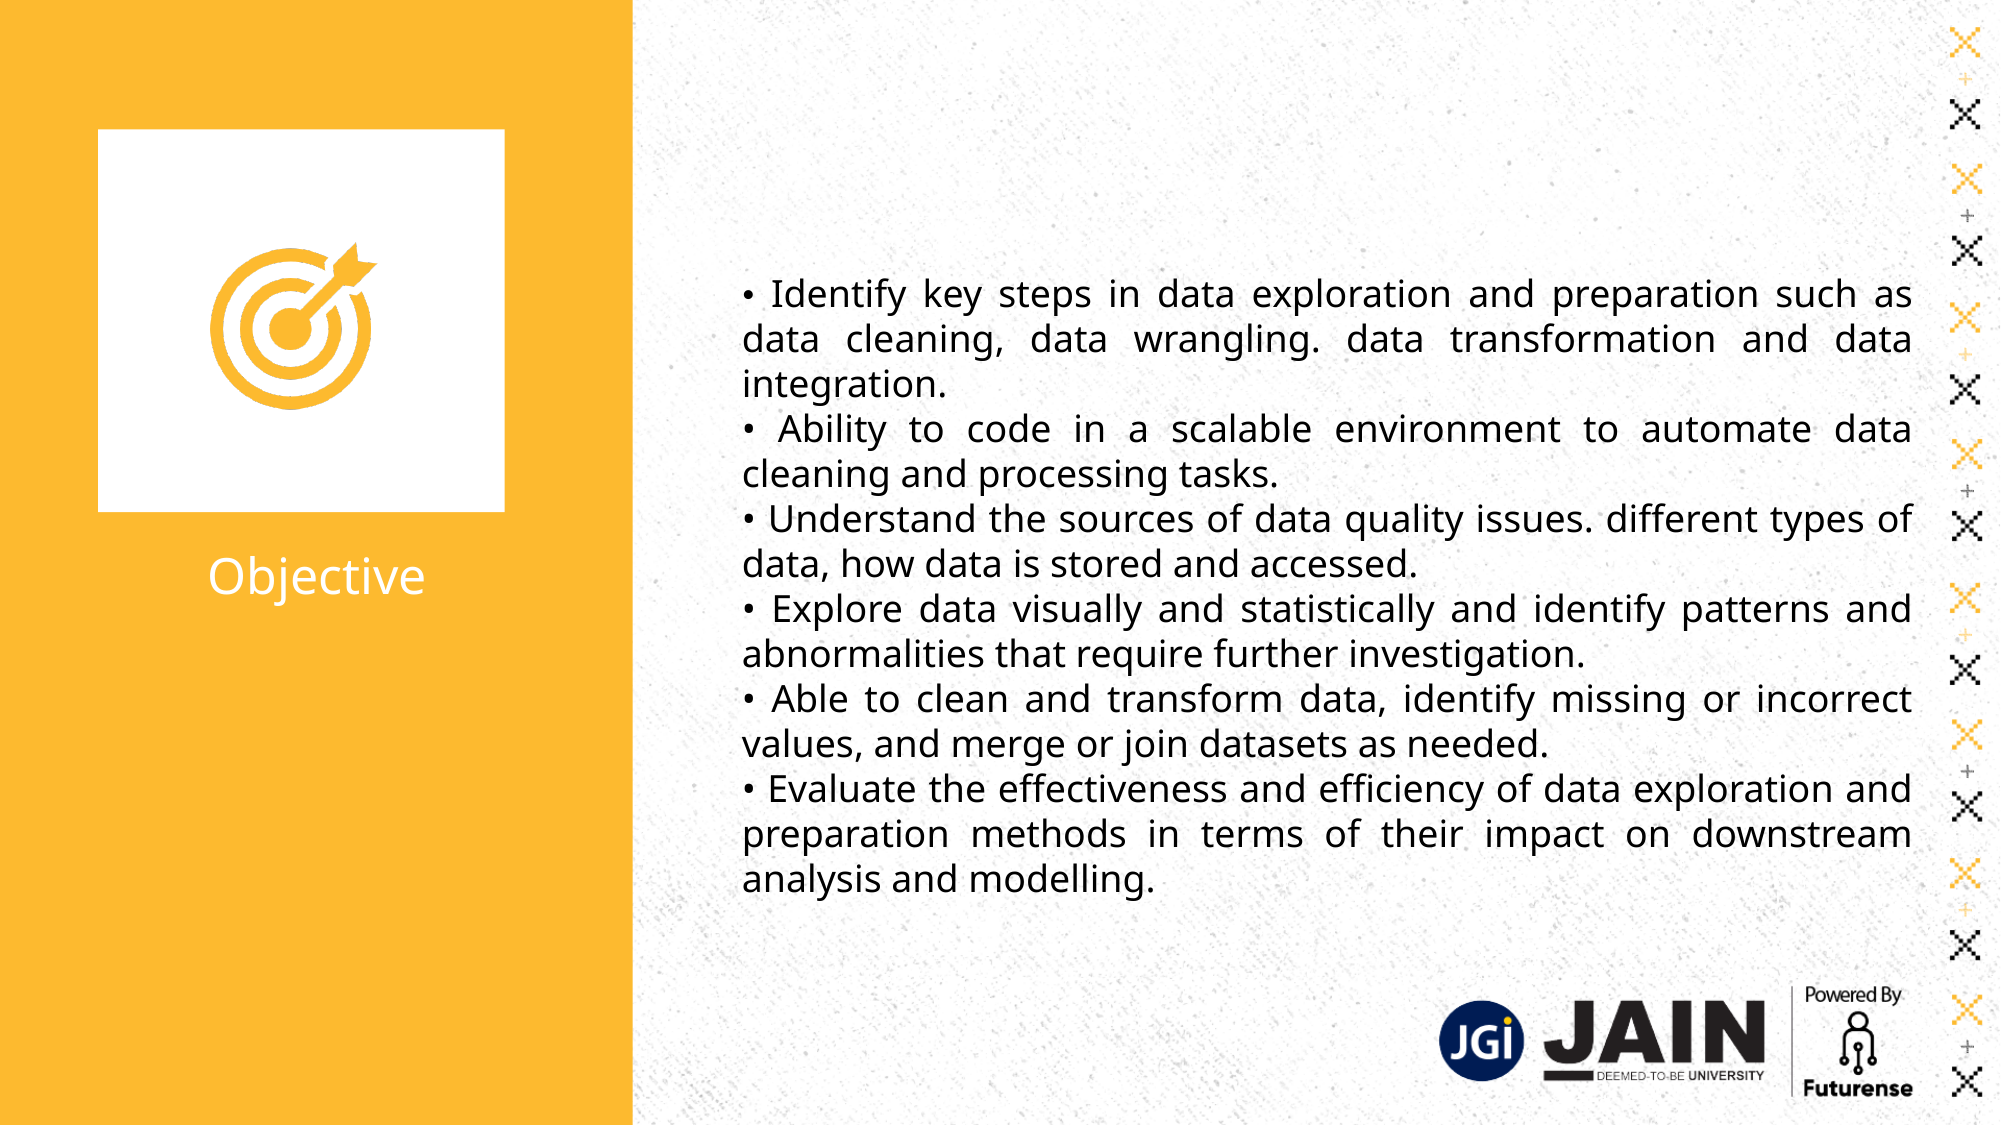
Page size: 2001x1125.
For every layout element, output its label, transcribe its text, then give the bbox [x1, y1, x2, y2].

text_box [0, 0, 634, 1125]
text_box • Identify key steps in data exploration and preparation such as data cleaning, data wrangling. data transformation and data integration. • Ability to code in a scalable environment to automate data cleaning and processing tasks. • Understand the sources of data quality issues. different types of data, how data is stored and accessed. • Explore data visually and statistically and identify patterns and abnormalities that require further investigation. • Able to clean and transform data, identify missing or incorrect values, and merge or join datasets as needed. • Evaluate the effectiveness and efficiency of data exploration and preparation methods in terms of their impact on downstream analysis and modelling. [726, 262, 1929, 998]
text_box Objective [192, 537, 535, 613]
text_box [97, 128, 506, 513]
picture [634, 0, 2001, 1125]
picture [192, 224, 395, 427]
